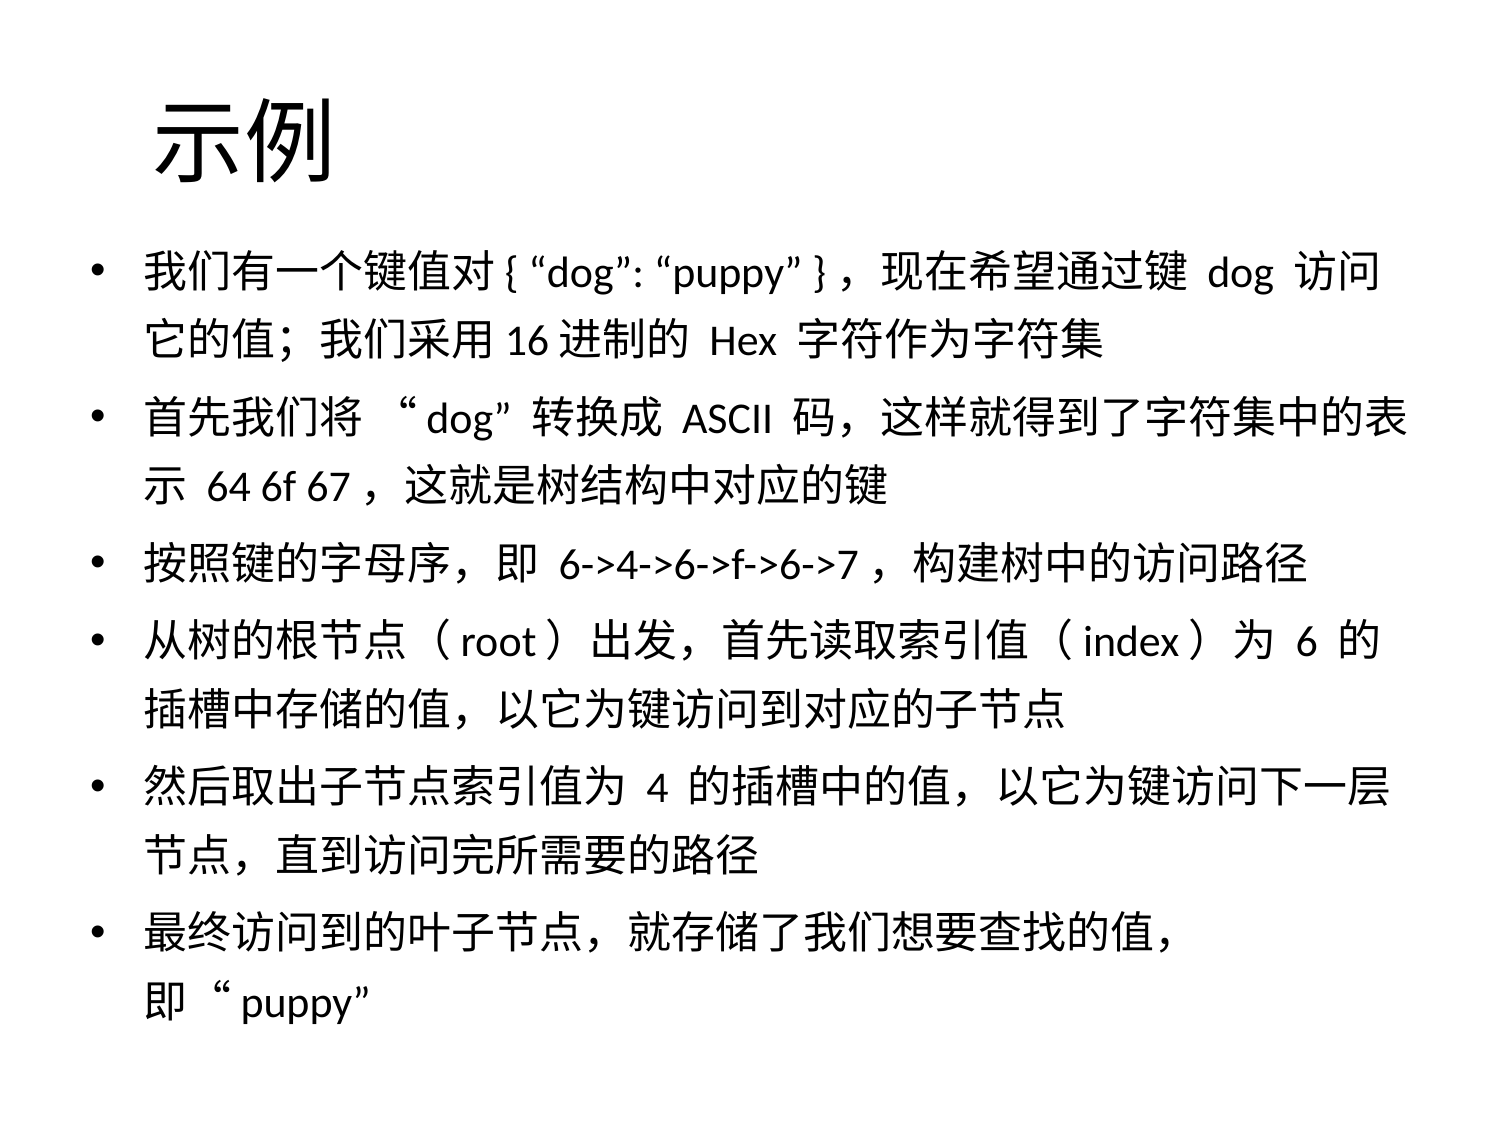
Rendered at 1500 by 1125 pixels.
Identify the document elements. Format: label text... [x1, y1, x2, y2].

title 示例 [75, 45, 1425, 219]
list 我们有一个键值对{ “dog”: “puppy” }，现在希望通过键 dog 访问它的值；我们采用16进制的 Hex 字符作为字符集 首先我们将 “dog” 转换成 ASCII 码，这样就得到了字符集中的表示 64 6f 67，这就是树结构中对应的键 按照键的字母序，即 6->4->6->f->6->7，构建树中的访问路径 从树的根节点（root）出发，首先读取索引值（index）为 6 的插槽中存储的值，以它为键访问到对应的子节点 然后取出子节点索引值为 4 的插槽中的值，以它为键访问下一层节点，直到访问完所需要的路径 最终访问到的叶子节点，就存储了我们想要查找的值，即“puppy” [75, 219, 1425, 1035]
